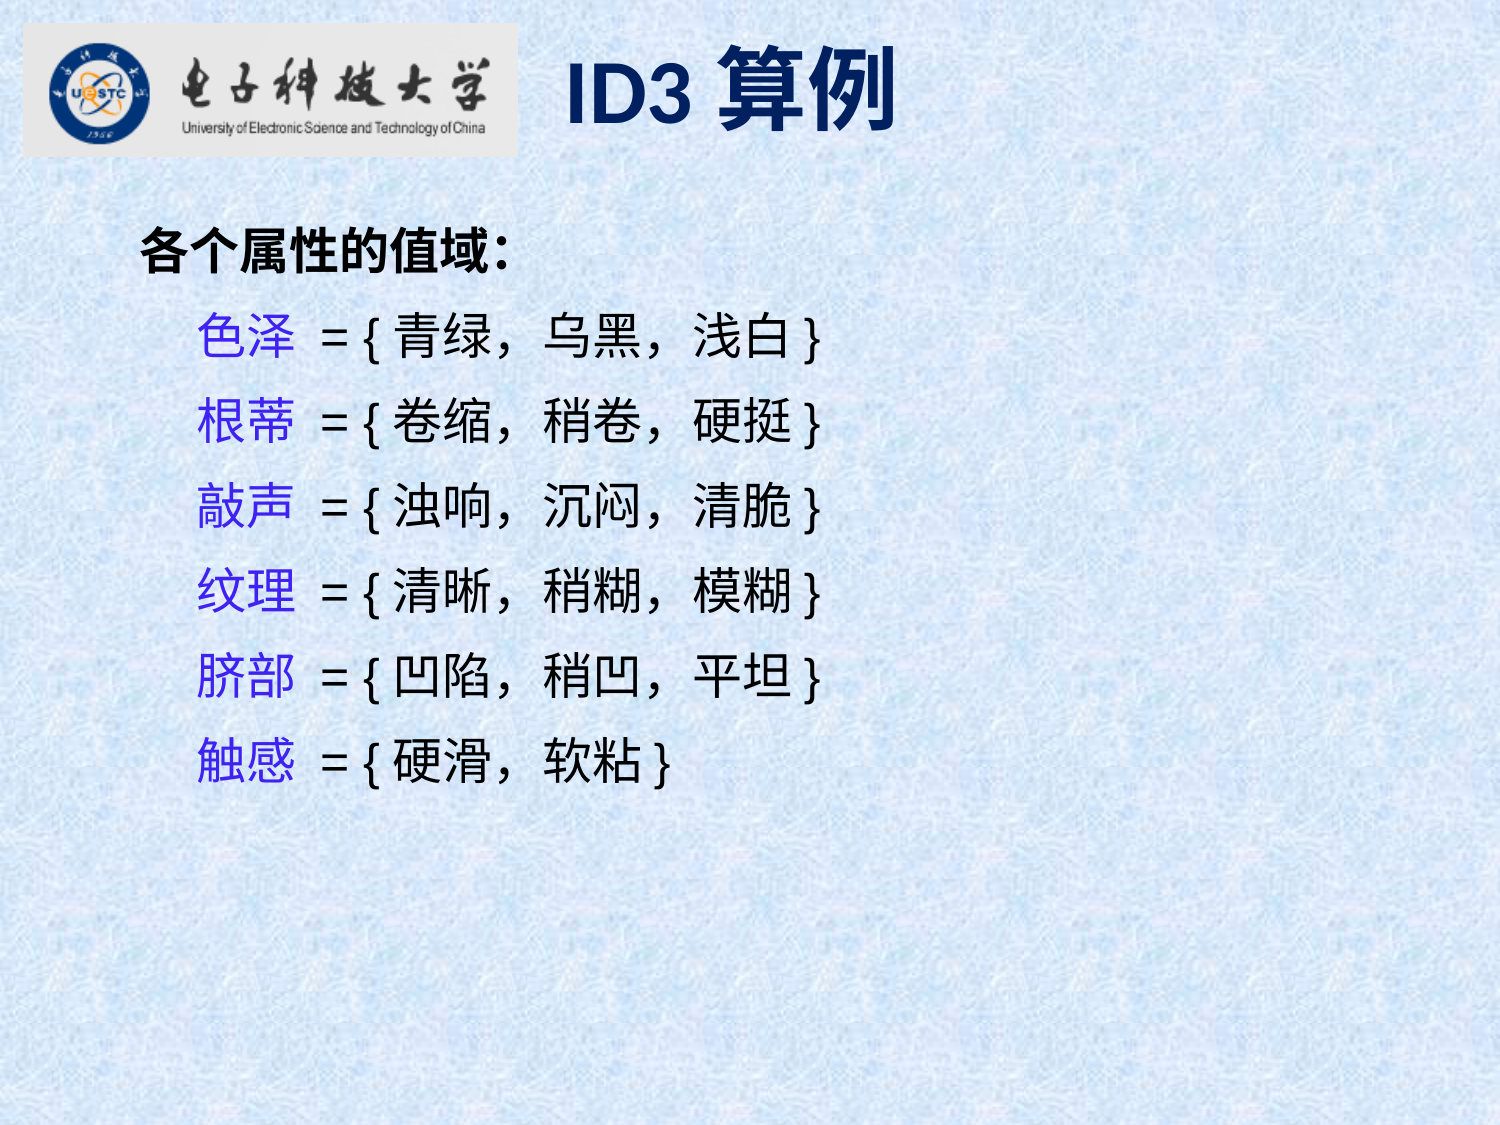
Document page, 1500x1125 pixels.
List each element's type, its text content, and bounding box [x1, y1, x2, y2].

picture [0, 0, 1500, 1125]
text_box 各个属性的值域： 色泽 = {青绿，乌黑，浅白} 根蒂 = {卷缩，稍卷，硬挺} 敲声 = {浊响，沉闷，清脆} 纹理 = {清晰，稍糊，模糊} 脐部 = {凹陷，稍凹，平坦} 触感 = {硬滑，软粘} [125, 212, 1363, 798]
title ID3算例 [549, 24, 1400, 175]
